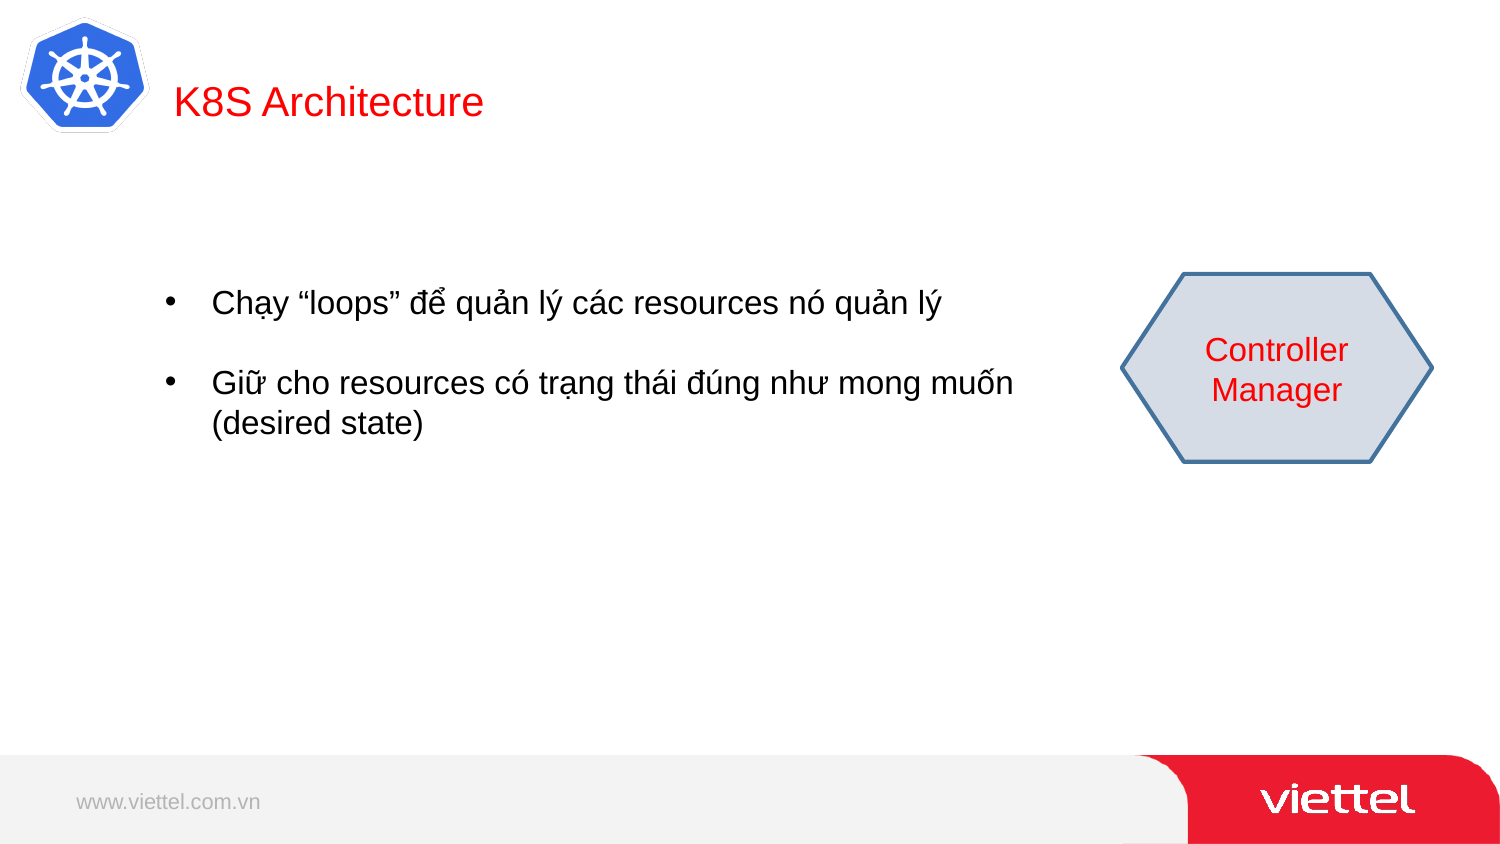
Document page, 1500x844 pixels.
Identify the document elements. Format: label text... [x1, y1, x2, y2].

picture [19, 15, 151, 134]
text_box K8S Architecture [158, 67, 624, 133]
text_box Controller Manager [1120, 271, 1434, 464]
picture [0, 755, 1500, 844]
text_box Chạy “loops” để quản lý các resources nó quản lý Giữ cho resources có trạng thái đúng như mong muốn (desired state) [149, 273, 1057, 489]
